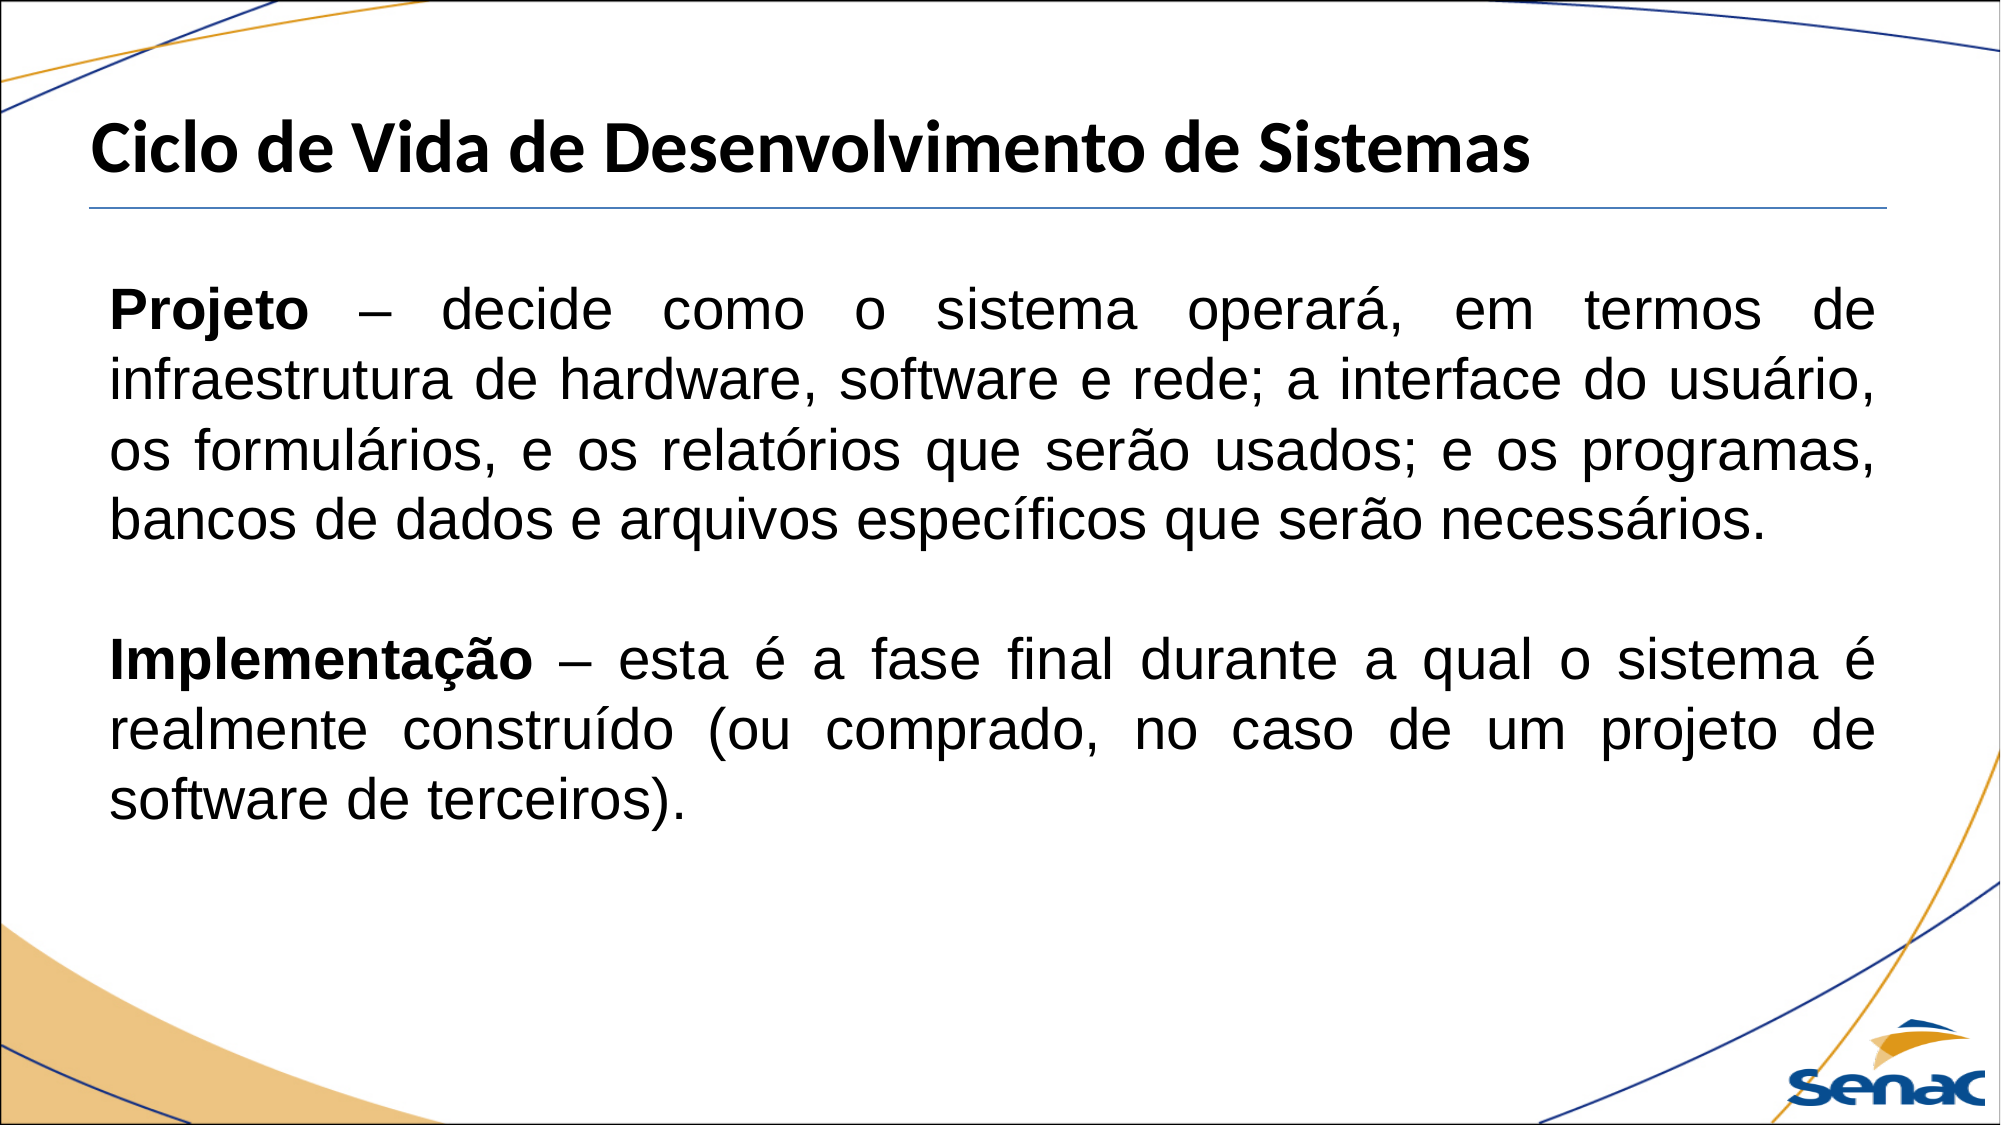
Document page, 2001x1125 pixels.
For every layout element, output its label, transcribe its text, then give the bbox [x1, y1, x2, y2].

text_box Ciclo de Vida de Desenvolvimento de Sistemas [76, 89, 1888, 197]
picture [0, 0, 2001, 1125]
text_box Projeto – decide como o sistema operará, em termos de infraestrutura de hardware, software e rede; a interface do usuário, os formulários, e os relatórios que serão usados; e os programas, bancos de dados e arquivos específicos que serão necessários. Implementação – esta é a fase final durante a qual o sistema é realmente construído (ou comprado, no caso de um projeto de software de terceiros). [94, 264, 1894, 839]
